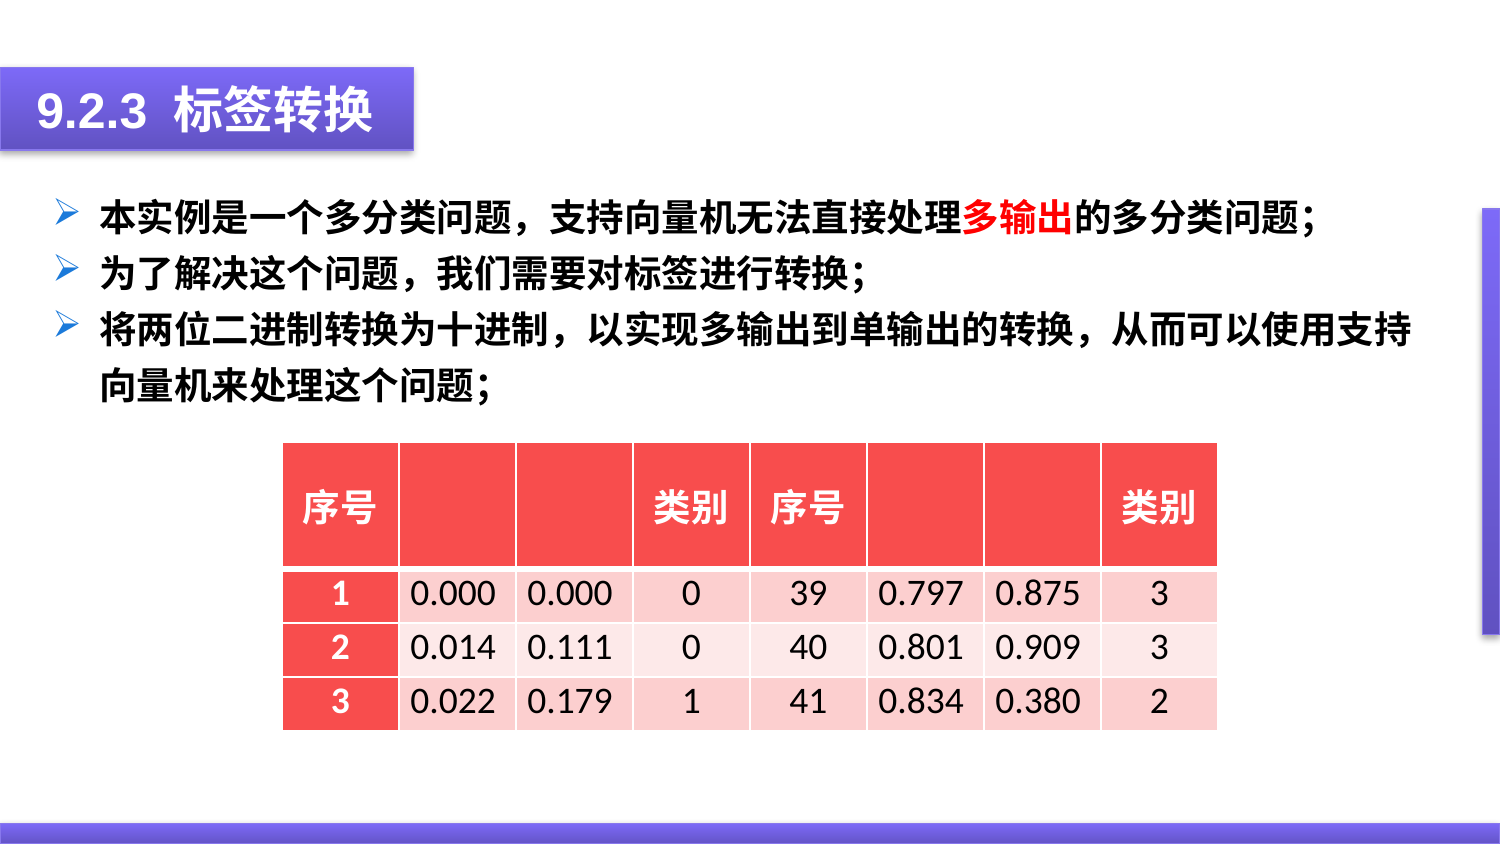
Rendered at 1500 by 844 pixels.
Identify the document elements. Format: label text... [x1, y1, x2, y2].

text_box 本实例是一个多分类问题，支持向量机无法直接处理多输出的多分类问题； 为了解决这个问题，我们需要对标签进行转换； 将两位二进制转换为十进制，以实现多输出到单输出的转换，从而可以使用支持向量机来处理这个问题； [37, 174, 1463, 471]
text_box [0, 67, 414, 151]
text_box 9.2.3 标签转换 [7, 71, 389, 146]
